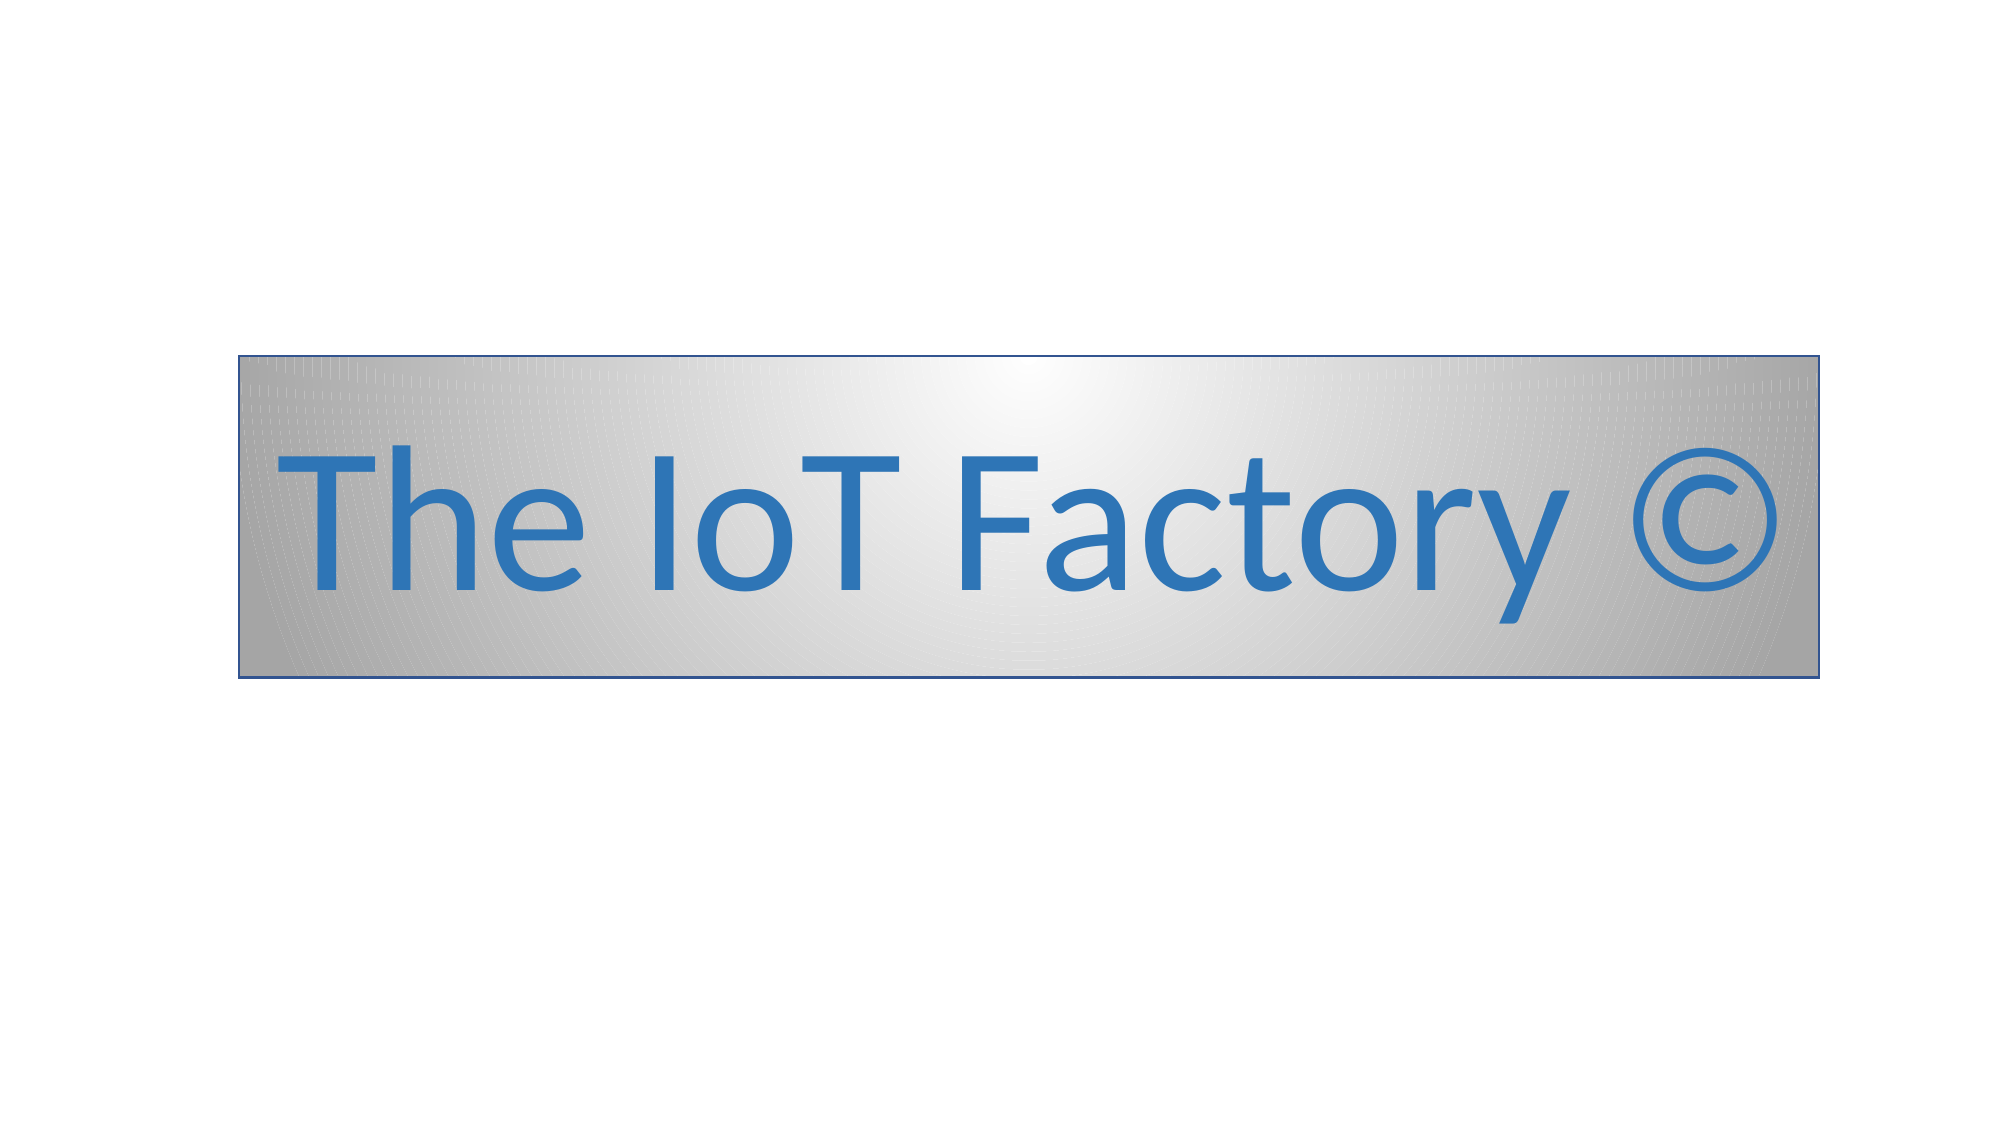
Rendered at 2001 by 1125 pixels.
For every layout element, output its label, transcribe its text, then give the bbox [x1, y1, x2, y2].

text_box [238, 355, 1820, 375]
text_box The IoT Factory © [93, 375, 1976, 640]
text_box [238, 640, 1820, 679]
